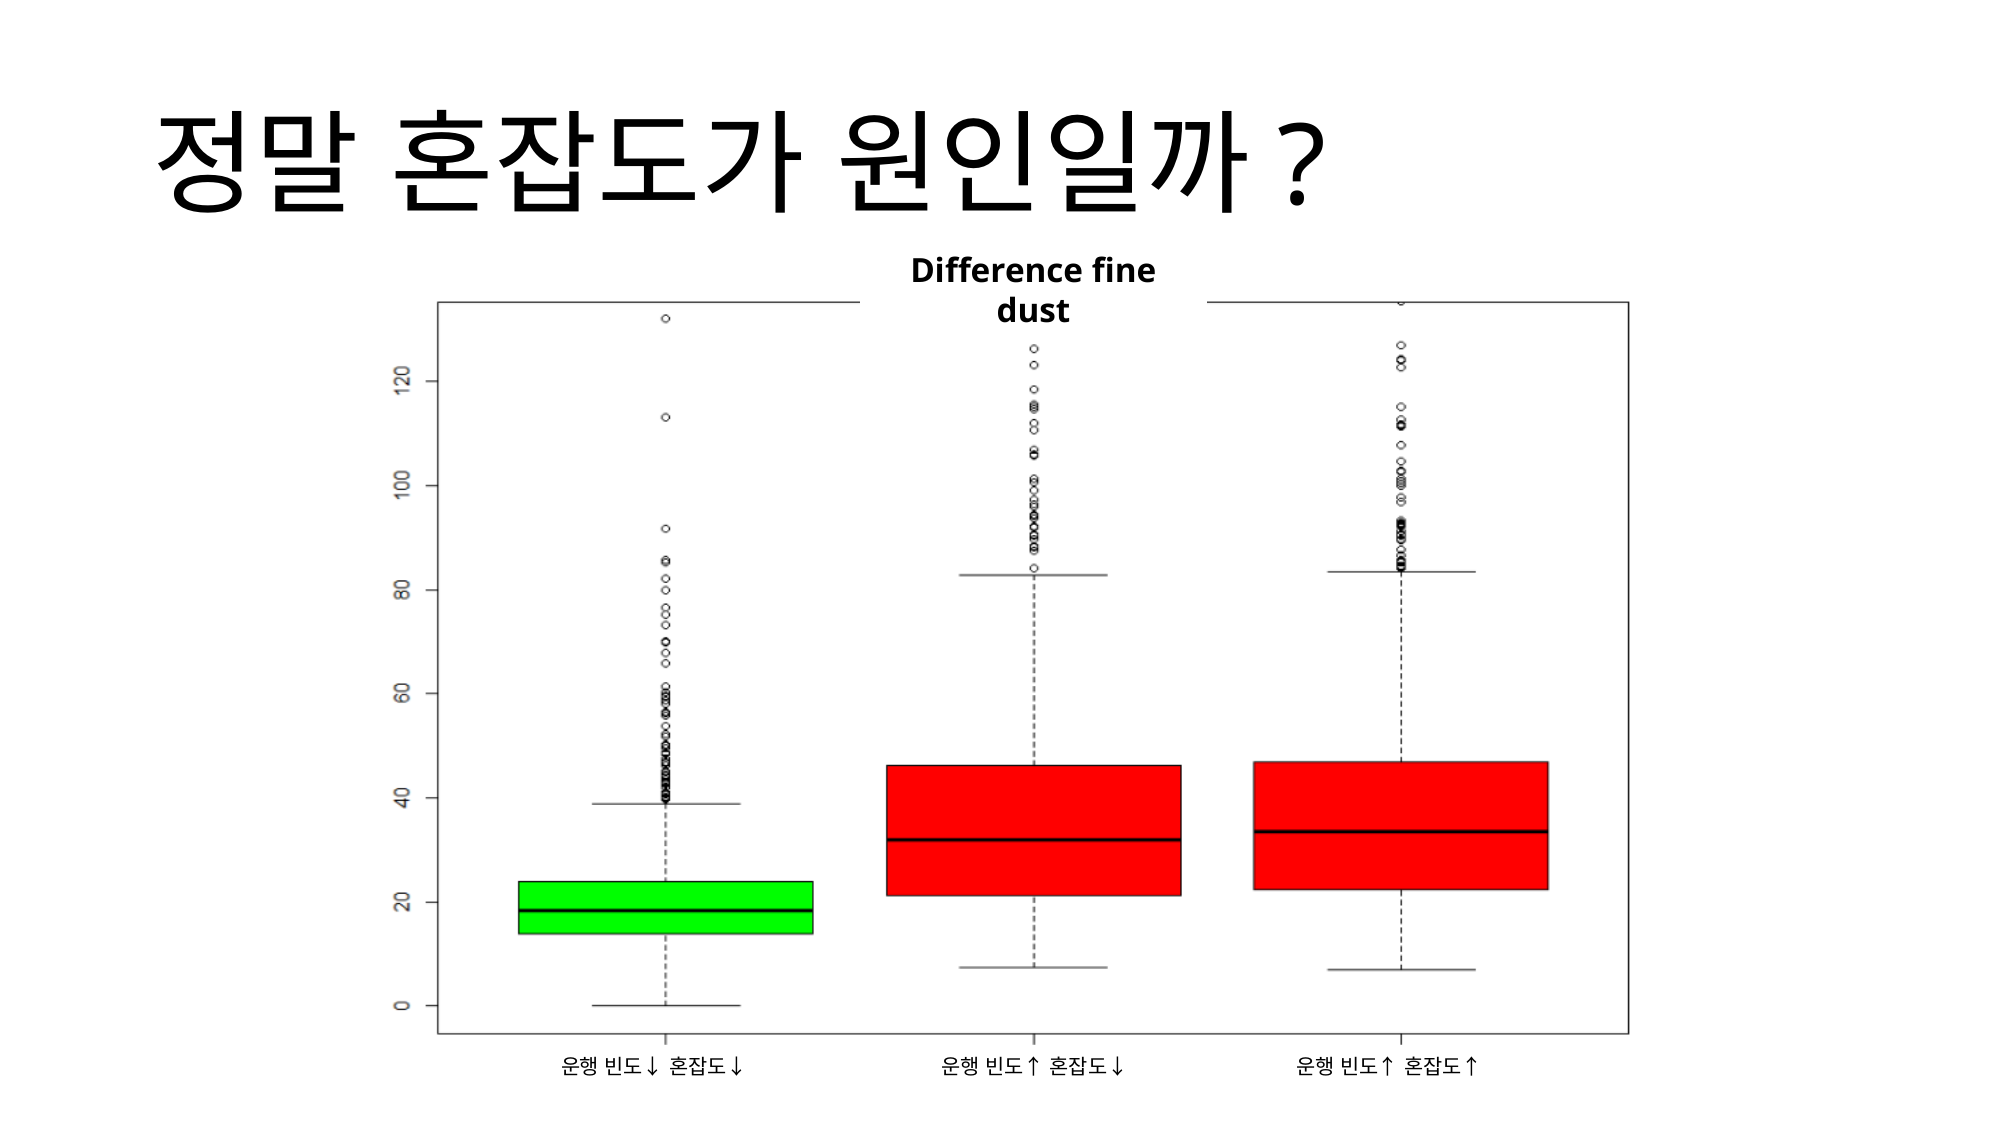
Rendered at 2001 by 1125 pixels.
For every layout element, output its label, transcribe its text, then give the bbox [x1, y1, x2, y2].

title 정말 혼잡도가 원인일까? [137, 59, 1863, 278]
picture [352, 223, 1648, 1125]
